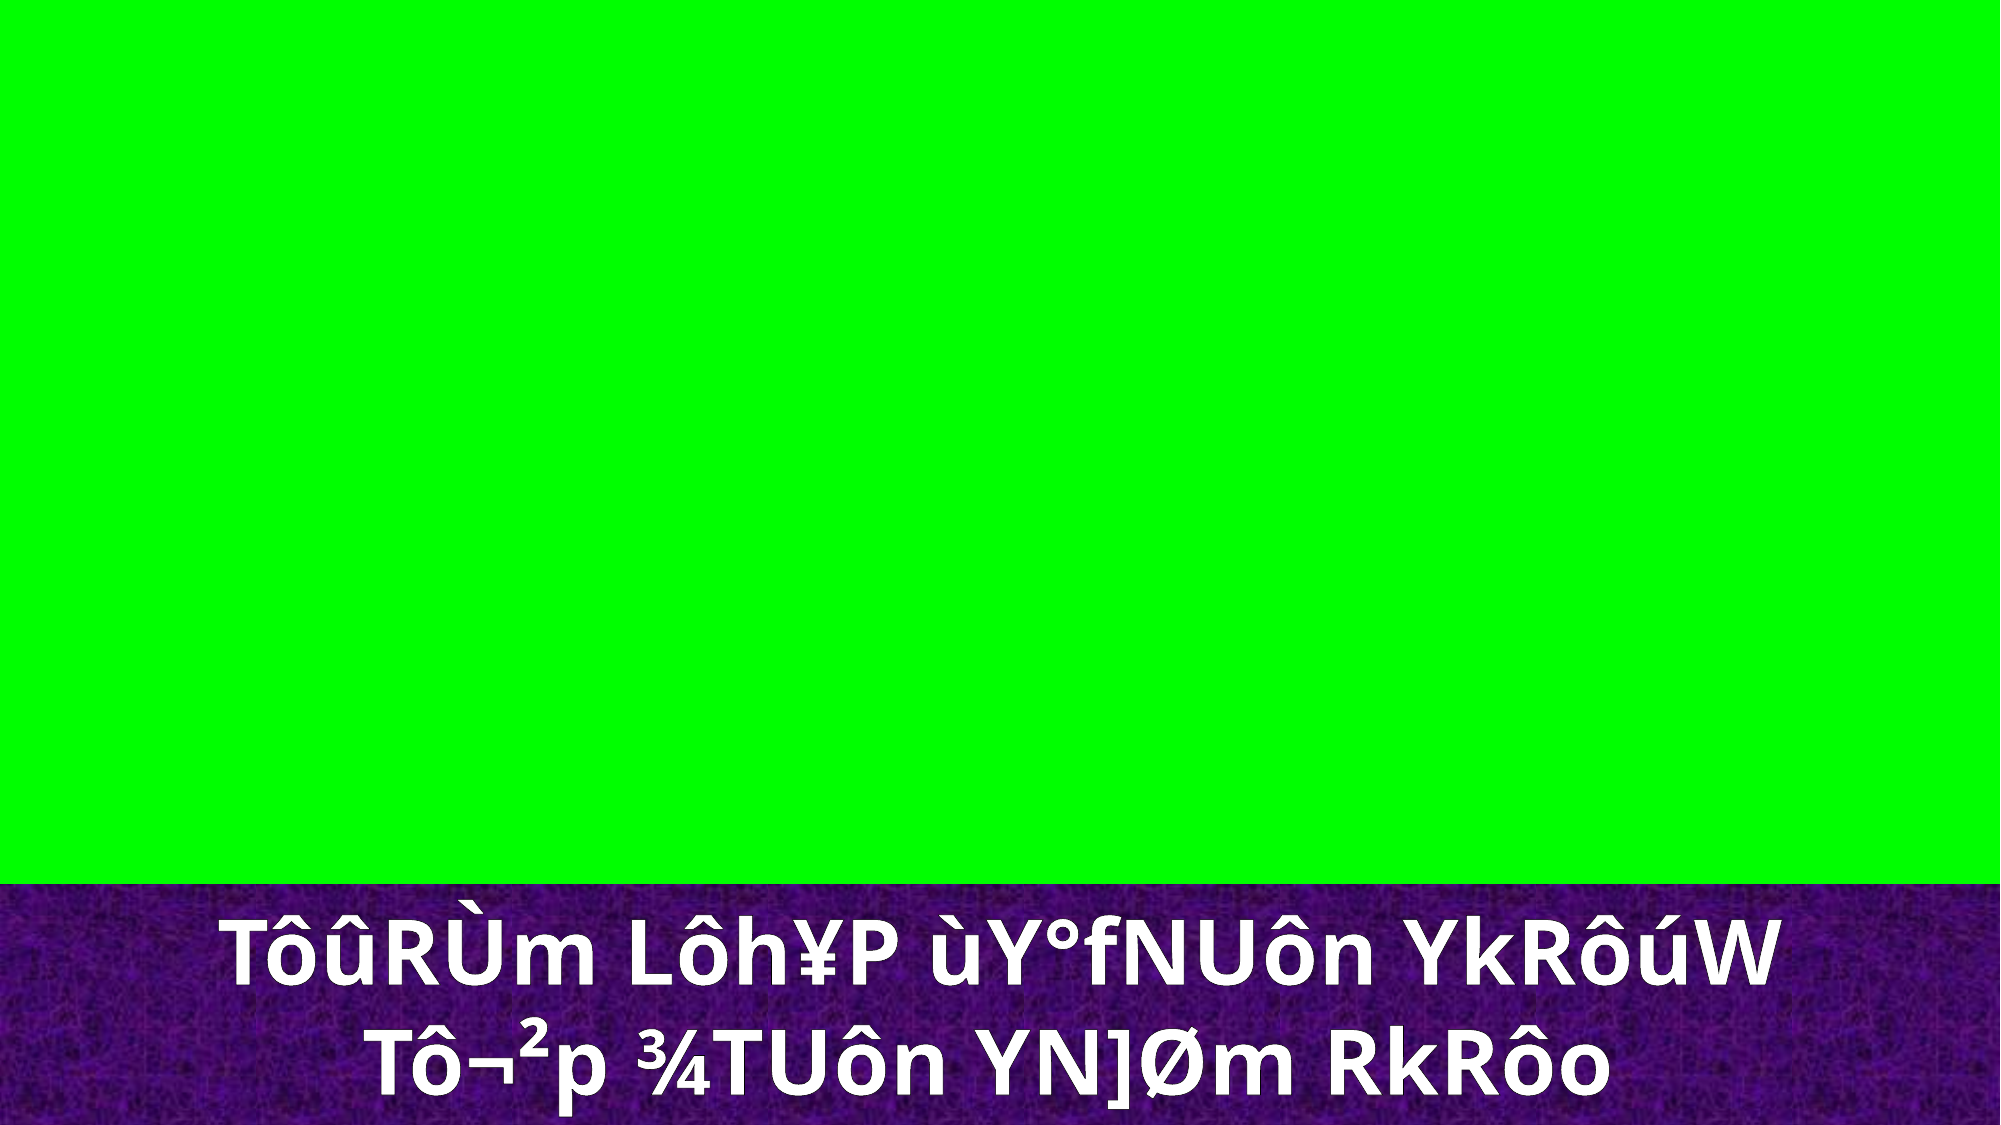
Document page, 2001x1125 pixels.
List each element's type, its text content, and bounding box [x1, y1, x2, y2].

text_box TôûRÙm Lôh¥P ùY°fNUôn YkRôúW Tô¬²p ¾TUôn YN]Øm RkRôo [0, 886, 2000, 1125]
